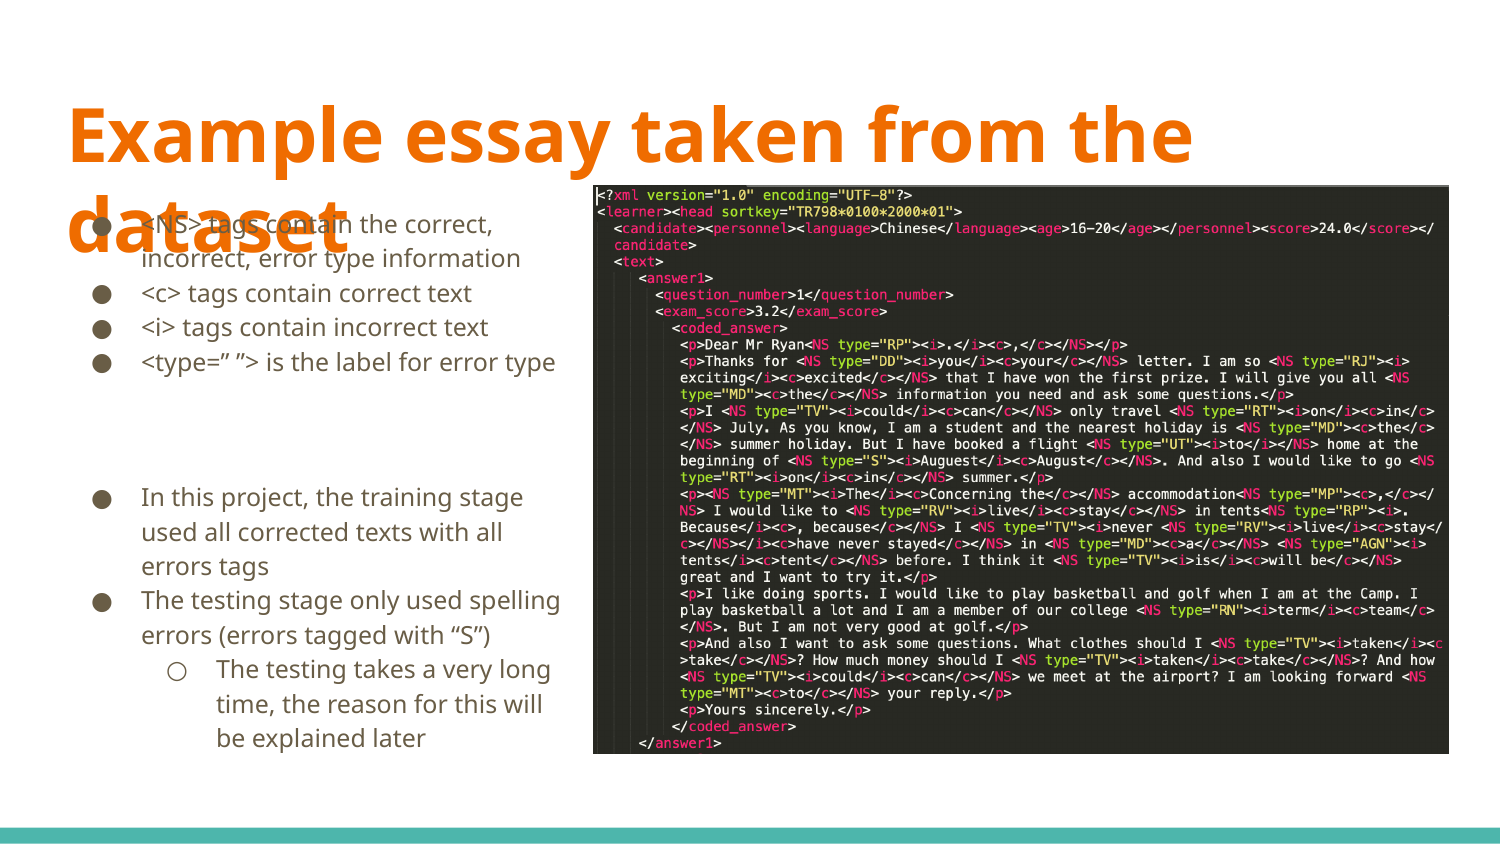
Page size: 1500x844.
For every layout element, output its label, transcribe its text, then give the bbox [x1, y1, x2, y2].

list <NS> tags contain the correct, incorrect, error type information <c> tags contain correct text <i> tags contain incorrect text <type=” ”> is the label for error type In this project, the training stage used all corrected texts with all errors tags The testing stage only used spelling errors (errors tagged with “S”) The testing takes a very long time, the reason for this will be explained later [51, 189, 583, 746]
title Example essay taken from the dataset [51, 72, 1449, 189]
picture [593, 184, 1450, 754]
